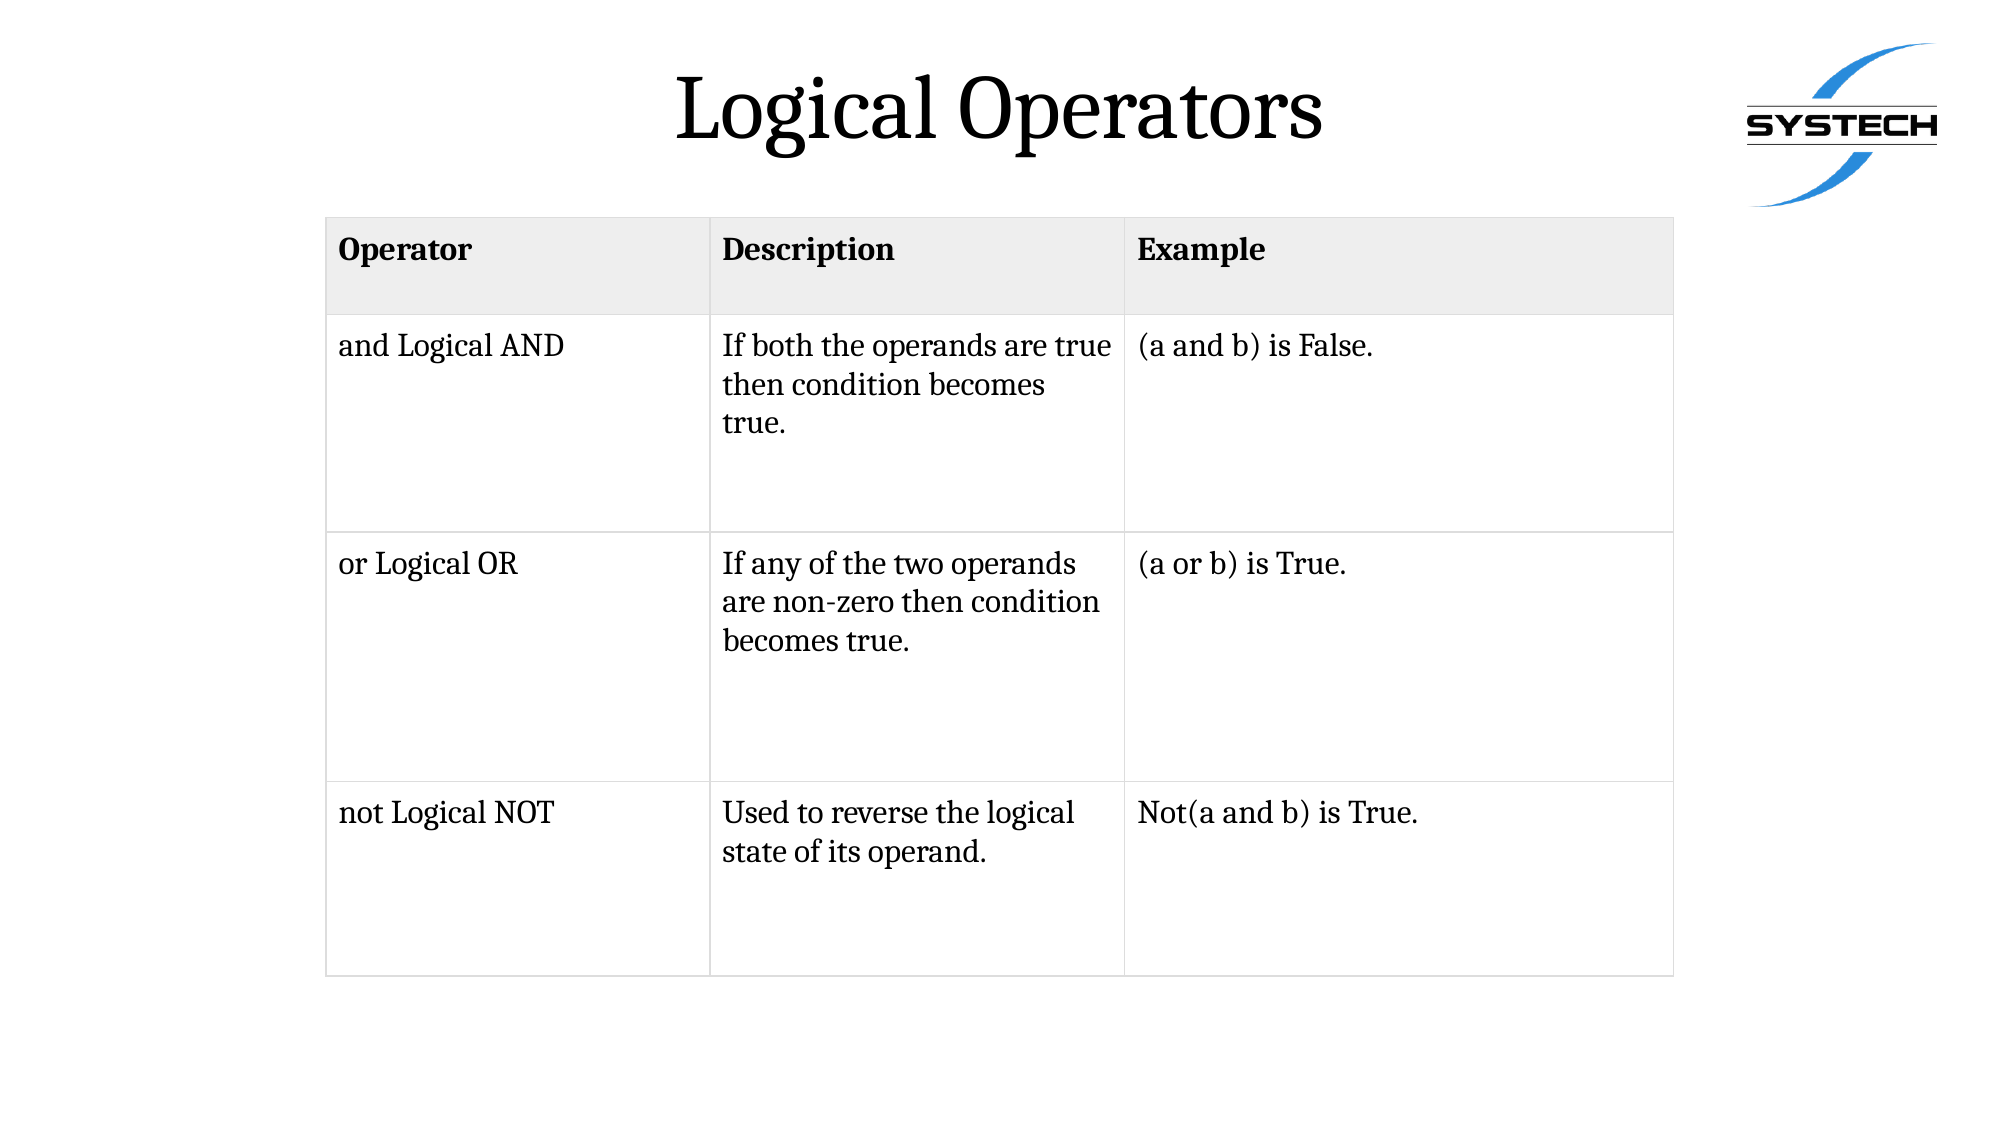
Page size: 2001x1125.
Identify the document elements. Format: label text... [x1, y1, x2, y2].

table_header Example [1125, 218, 1673, 314]
table_cell and Logical AND [327, 315, 709, 531]
table_cell Not(a and b) is True. [1125, 782, 1673, 975]
table_cell (a or b) is True. [1125, 533, 1673, 781]
table_cell or Logical OR [327, 533, 709, 781]
table_cell not Logical NOT [327, 782, 709, 975]
table_header Description [711, 218, 1124, 314]
table_cell (a and b) is False. [1125, 315, 1673, 531]
table_cell Used to reverse the logical state of its operand. [711, 782, 1124, 975]
title Logical Operators [0, 0, 2000, 218]
table_cell If any of the two operands are non-zero then condition becomes true. [711, 533, 1124, 781]
table_header Operator [327, 218, 709, 314]
table_cell If both the operands are true then condition becomes true. [711, 315, 1124, 531]
